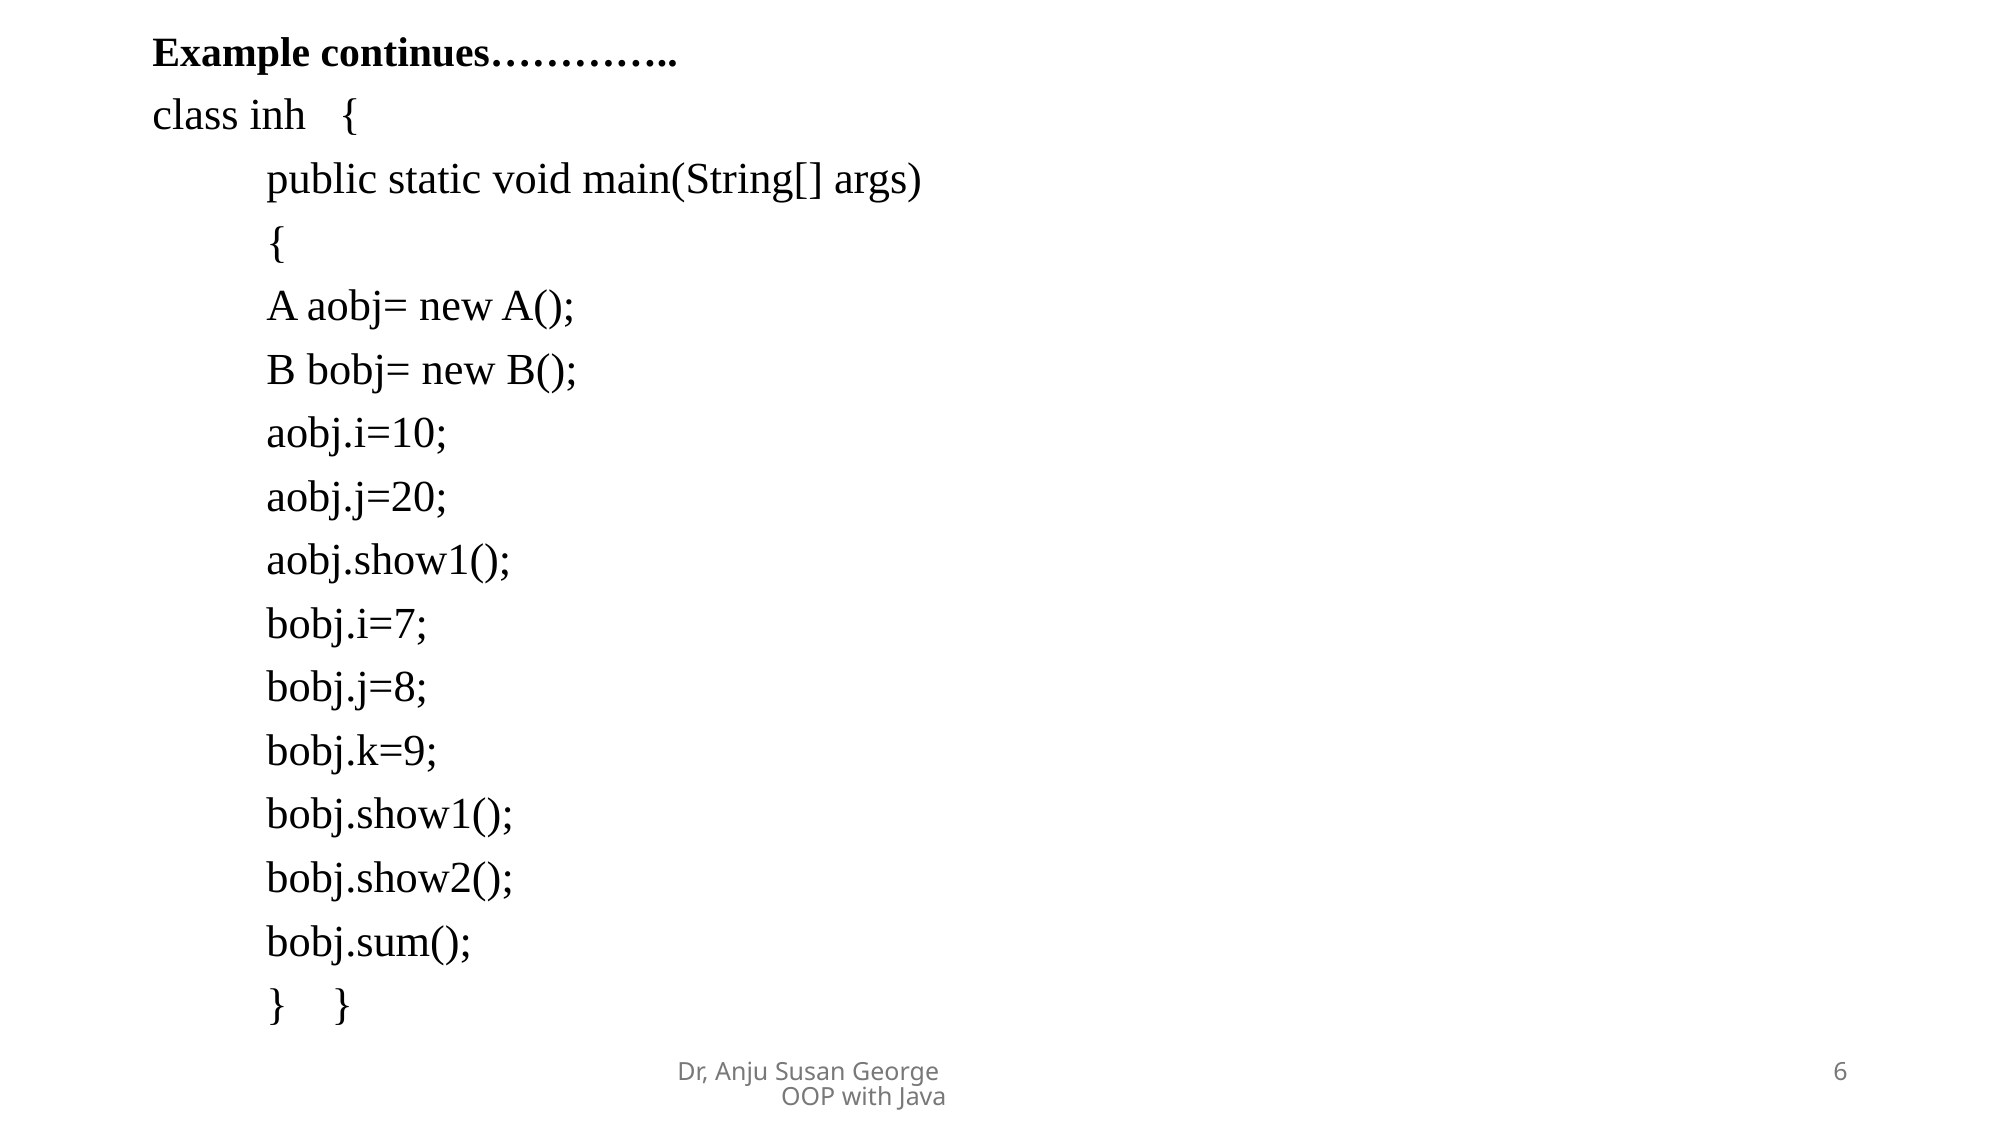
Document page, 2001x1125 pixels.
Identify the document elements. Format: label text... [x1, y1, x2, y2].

footer Dr, Anju Susan George OOP with Java [662, 1042, 1338, 1103]
slide_number 6 [1412, 1042, 1863, 1103]
list class inh { public static void main(String[] args) { A aobj= new A(); B bobj= new B(); aobj.i=10; aobj.j=20; aobj.show1(); bobj.i=7; bobj.j=8; bobj.k=9; bobj.show1(); bobj.show2(); bobj.sum(); } } [137, 84, 1863, 1043]
title Example continues………….. [137, 22, 1863, 84]
